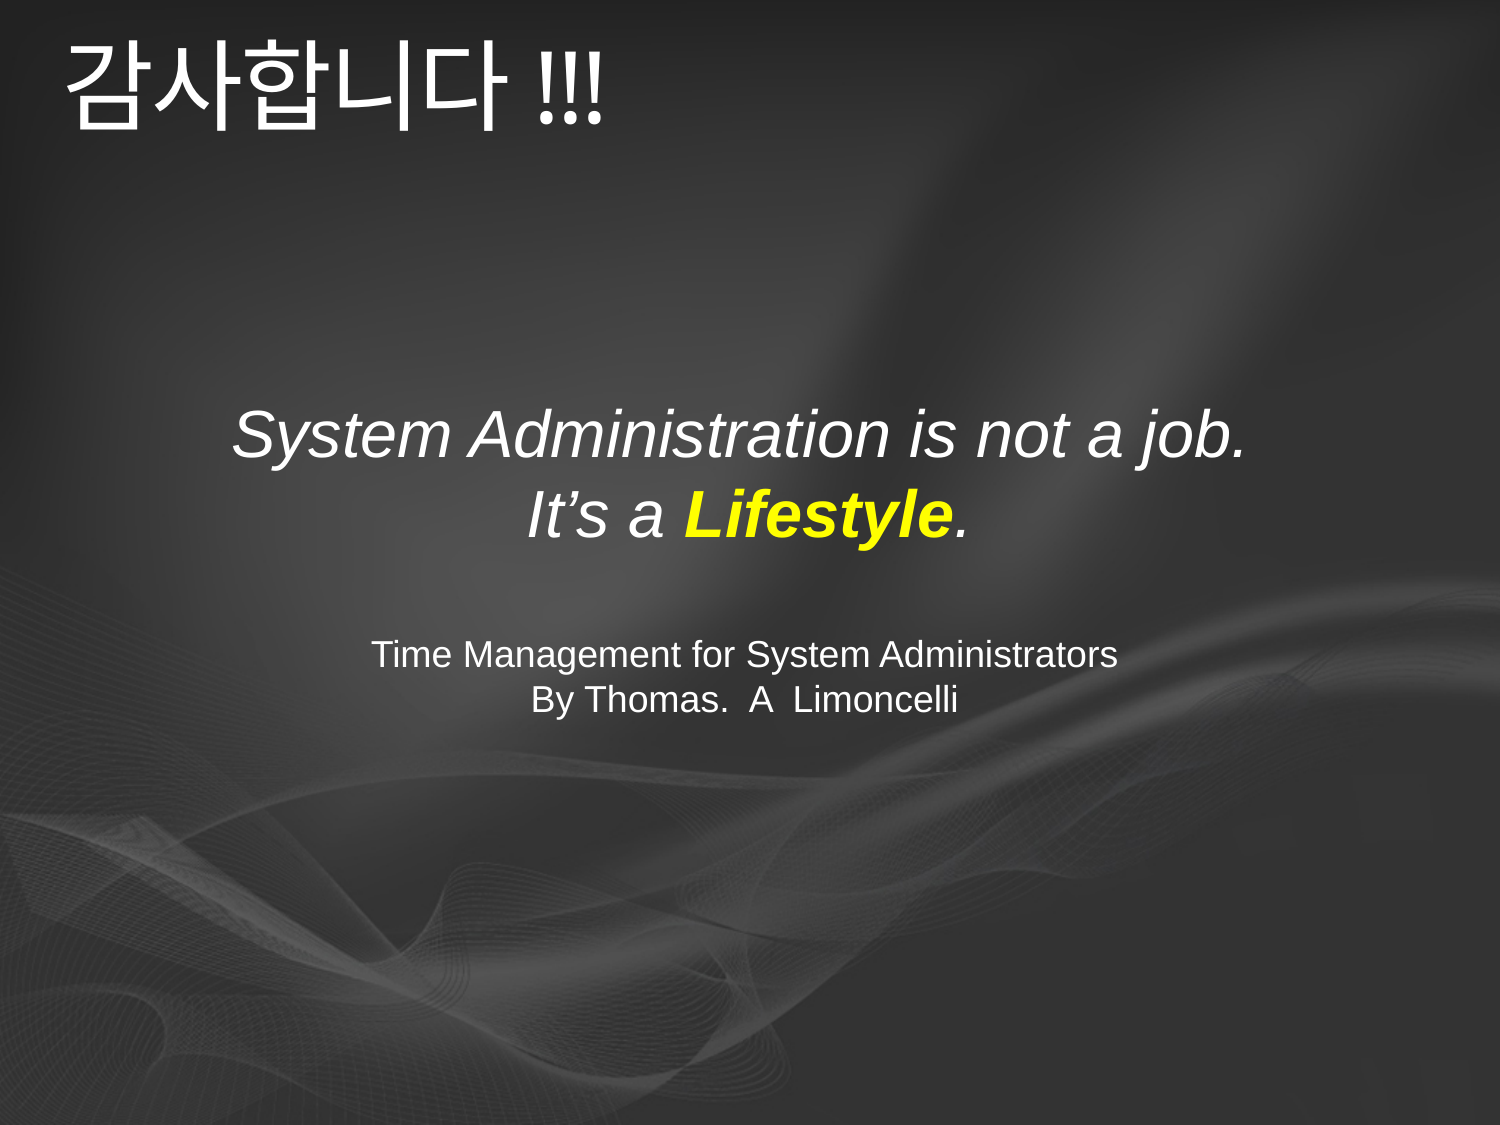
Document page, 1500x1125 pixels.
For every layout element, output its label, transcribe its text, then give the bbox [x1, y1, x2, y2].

text_box System Administration is not a job. It’s a Lifestyle. Time Management for System Administrators By Thomas. A Limoncelli [134, 383, 1366, 728]
picture [0, 0, 1500, 1125]
title 감사합니다!!! [62, 37, 1438, 147]
